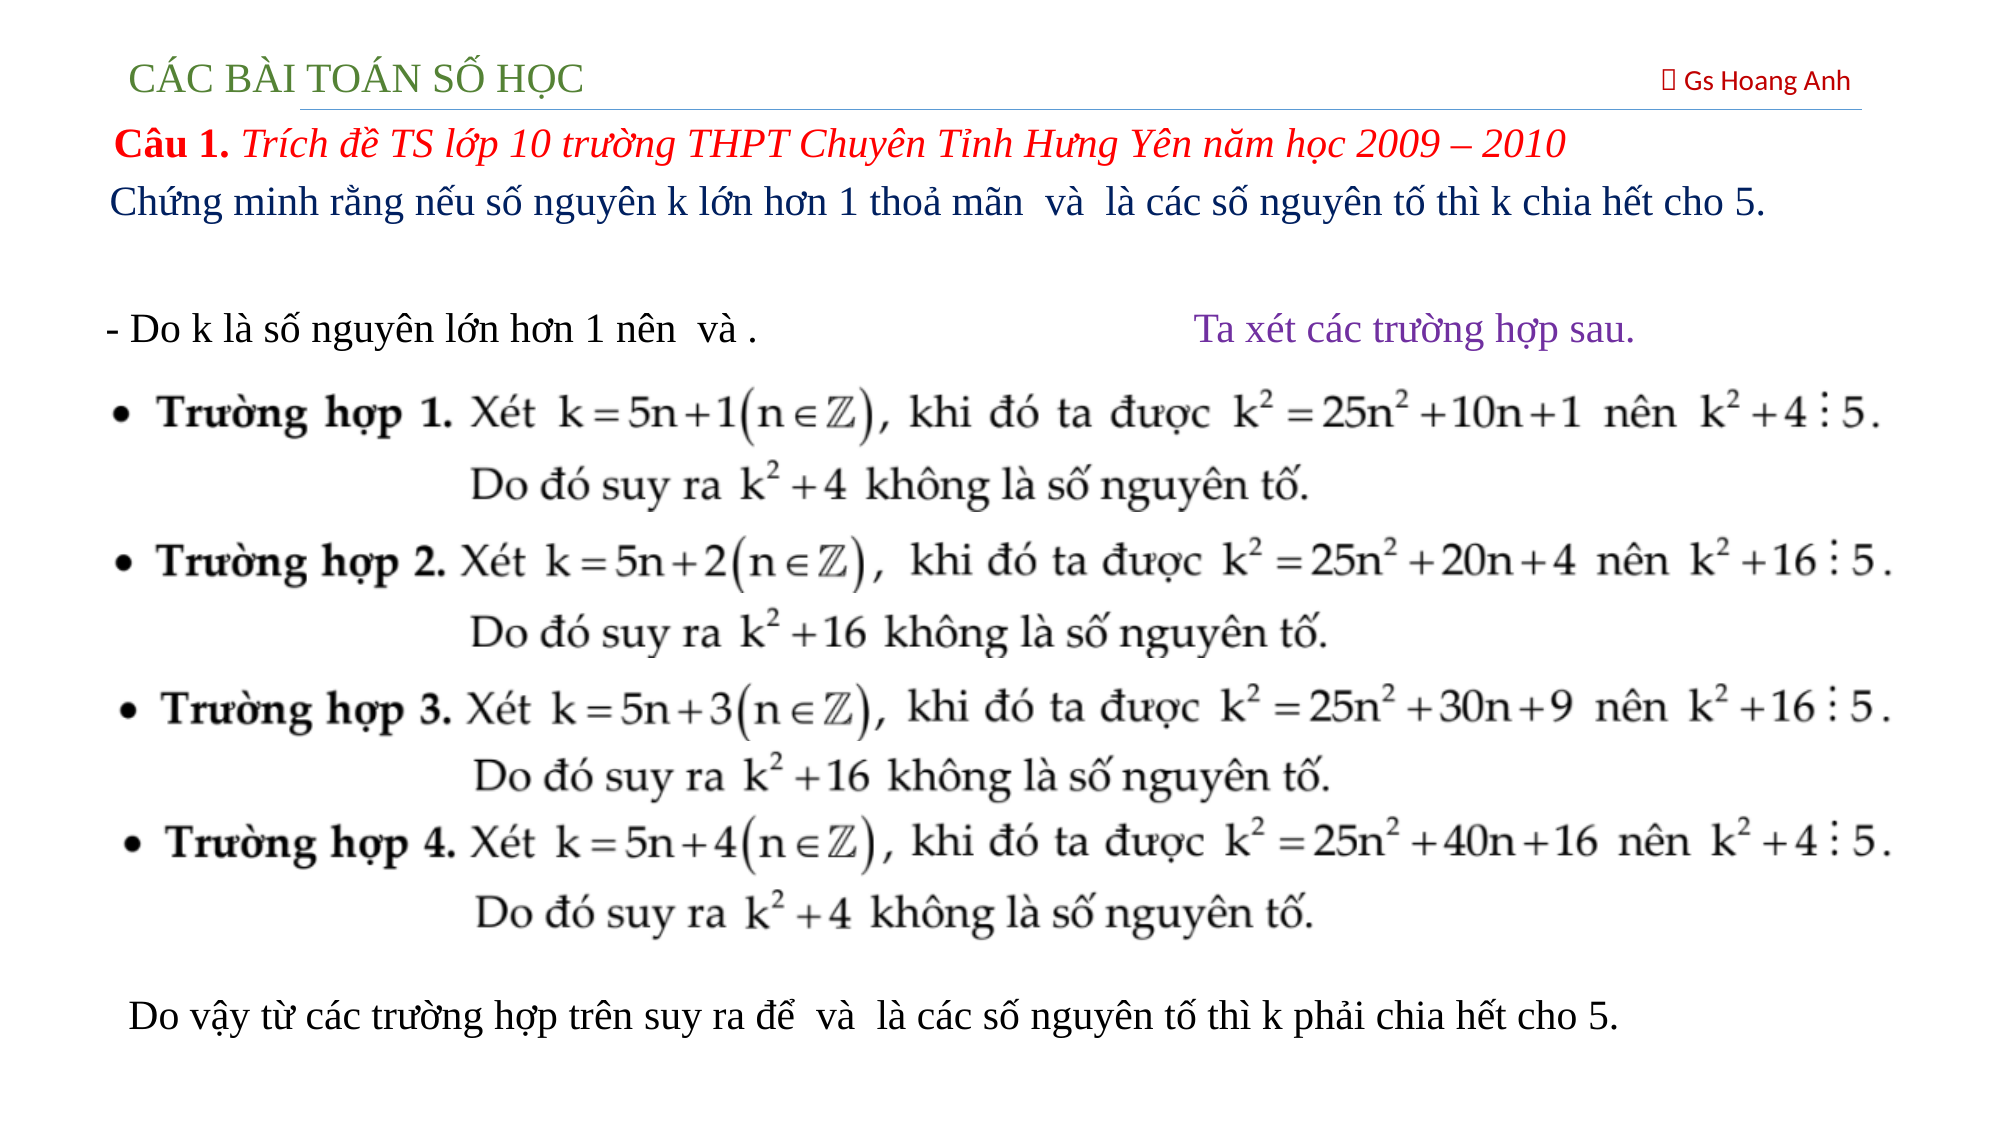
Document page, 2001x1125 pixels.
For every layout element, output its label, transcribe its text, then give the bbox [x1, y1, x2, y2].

text_box Câu 1. Trích đề TS lớp 10 trường THPT Chuyên Tỉnh Hưng Yên năm học 2009 – 2010 [98, 108, 1863, 173]
picture [98, 370, 1887, 452]
text_box CÁC BÀI TOÁN SỐ HỌC [113, 43, 1156, 108]
picture [901, 525, 1899, 587]
picture [458, 455, 1321, 512]
picture [461, 596, 1343, 658]
text_box Ta xét các trường hợp sau. [1178, 293, 1700, 358]
picture [114, 670, 1895, 945]
picture [901, 671, 1896, 737]
text_box  Gs Hoang Anh [1609, 53, 1902, 104]
picture [113, 518, 889, 593]
